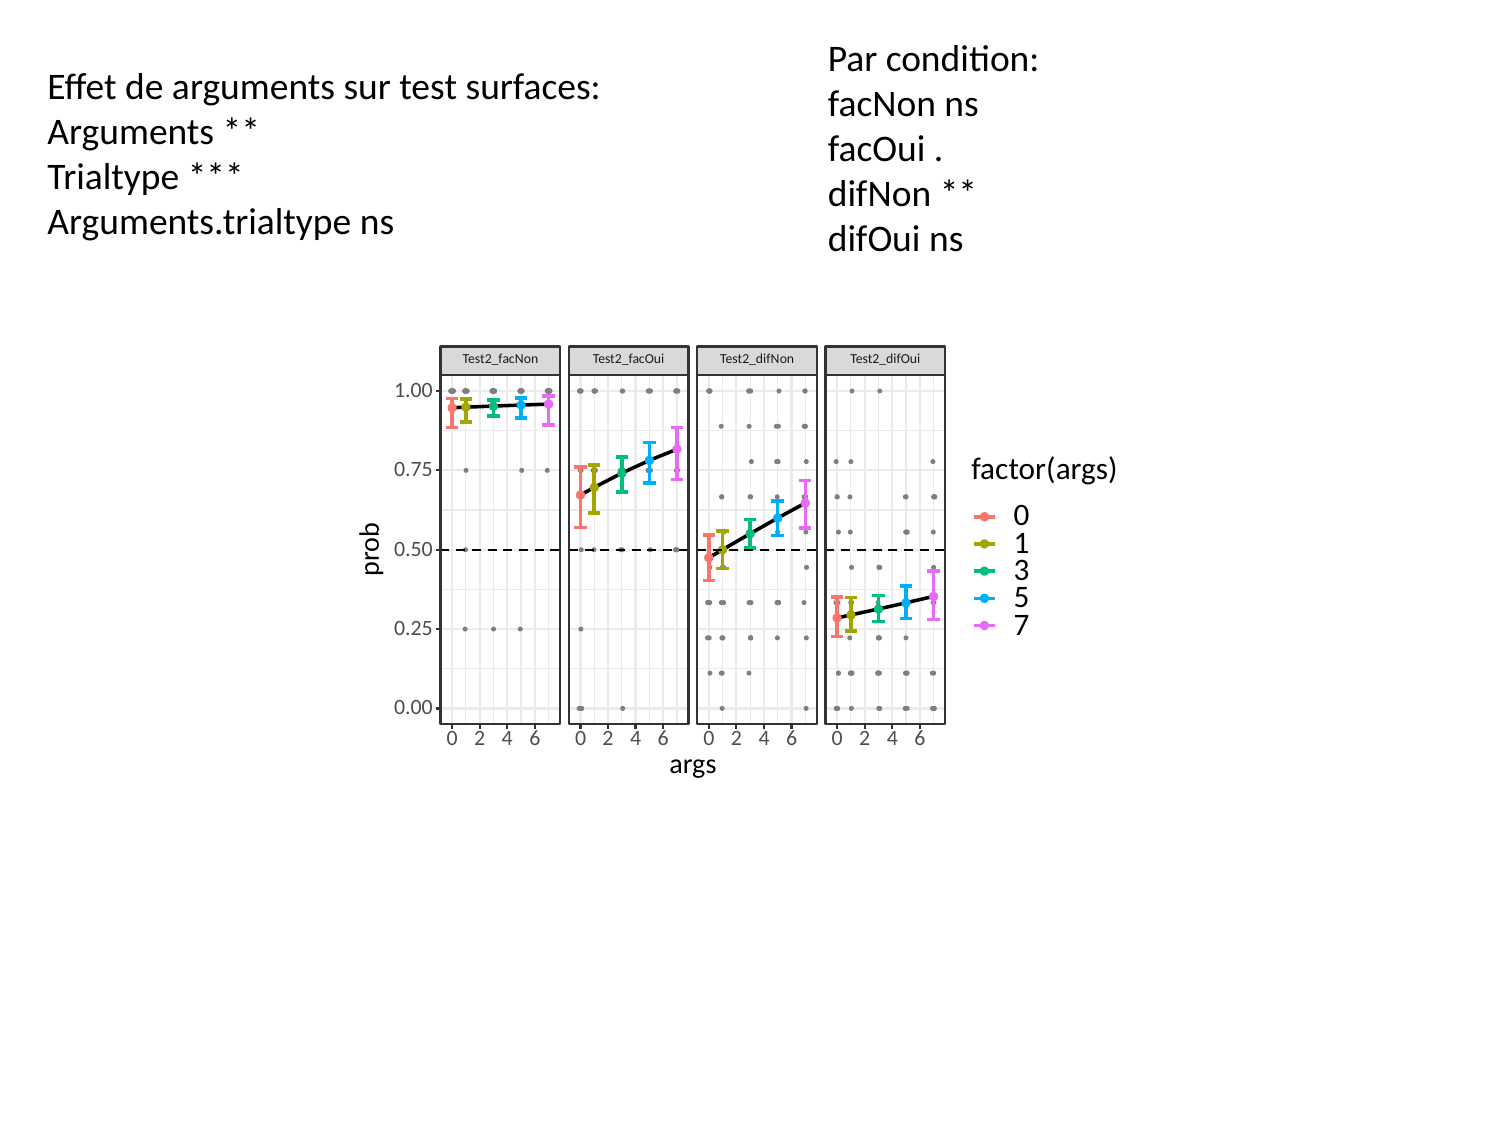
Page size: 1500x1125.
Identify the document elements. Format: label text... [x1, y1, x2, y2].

text_box Effet de arguments sur test surfaces: Arguments ** Trialtype *** Arguments.trialtype ns [32, 54, 617, 250]
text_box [356, 337, 1144, 788]
text_box Par condition: facNon ns facOui . difNon ** difOui ns [813, 26, 1055, 267]
